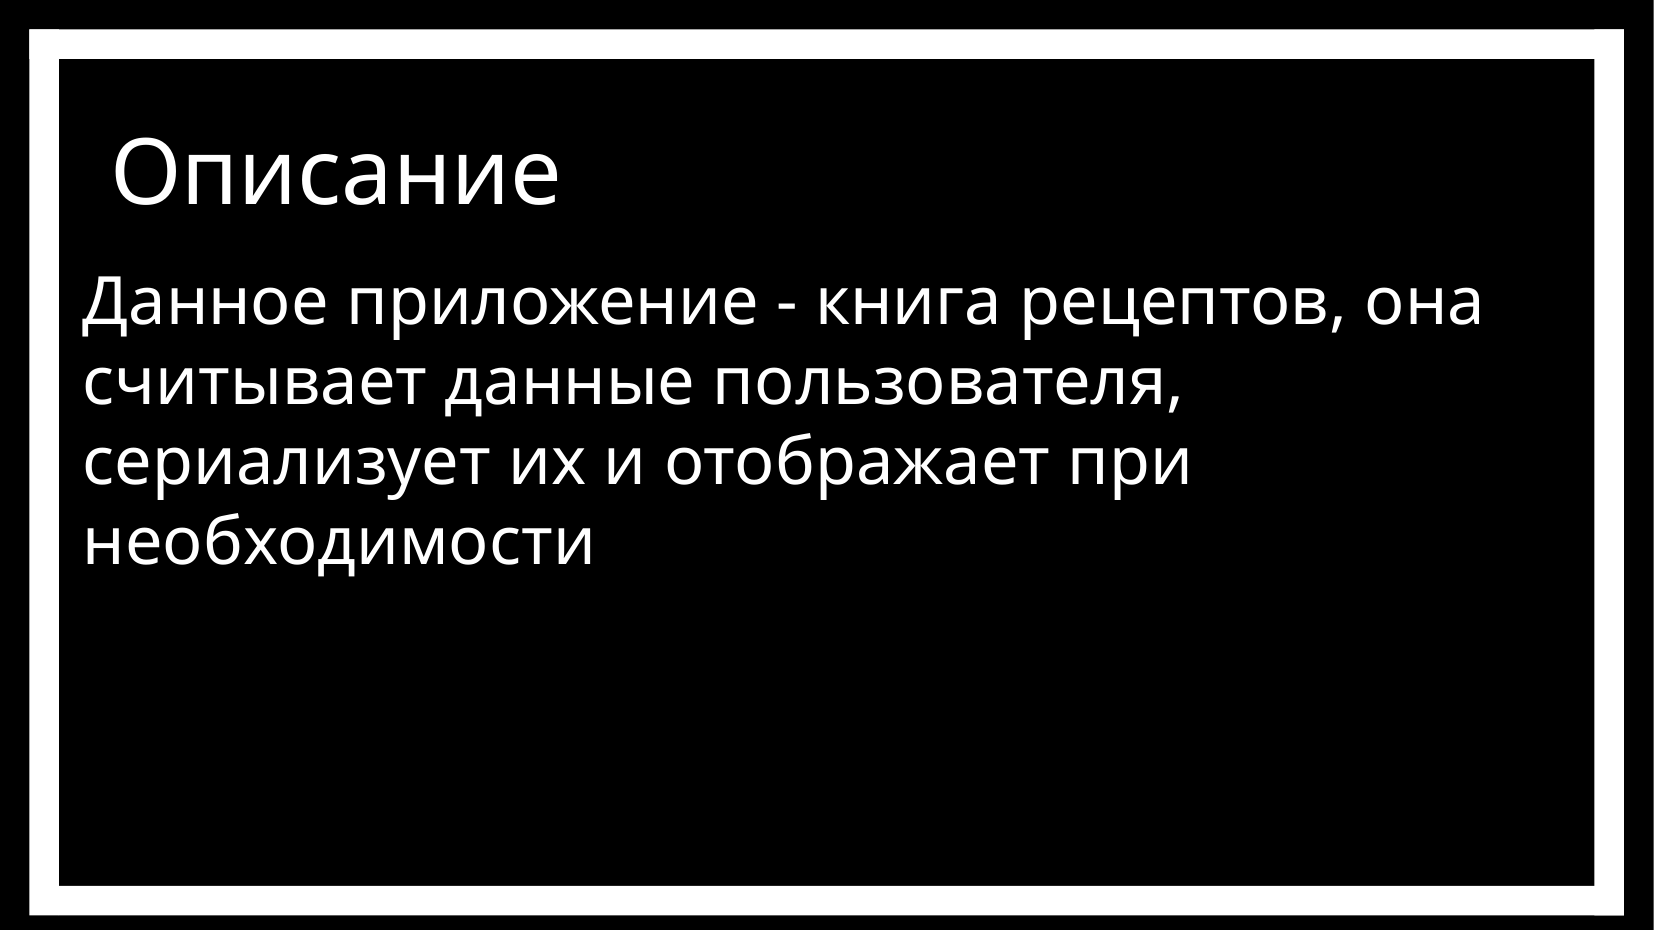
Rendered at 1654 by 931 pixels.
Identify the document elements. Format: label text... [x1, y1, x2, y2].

title Описание [82, 77, 591, 257]
list Данное приложение - книга рецептов, она считывает данные пользователя, сериализует их и отображает при необходимости [82, 257, 1571, 798]
